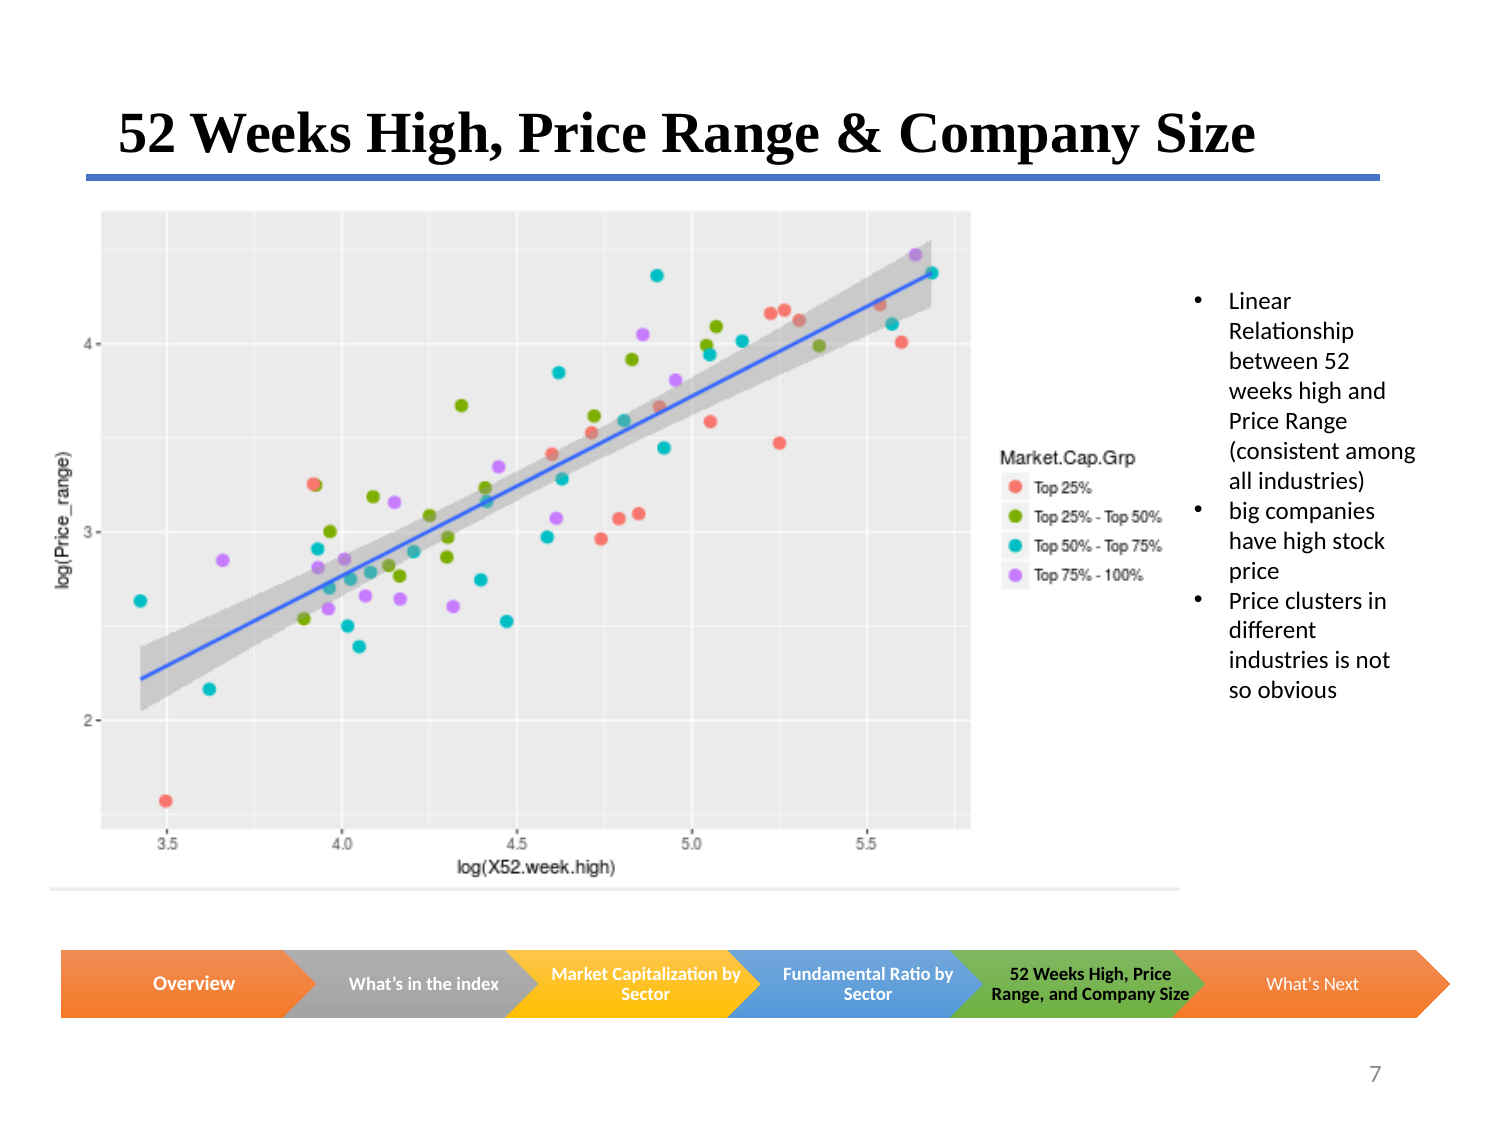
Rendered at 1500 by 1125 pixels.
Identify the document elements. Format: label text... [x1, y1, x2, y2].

title 52 Weeks High, Price Range & Company Size [103, 59, 1397, 277]
slide_number 7 [1059, 1042, 1397, 1103]
text_box Linear Relationship between 52 weeks high and Price Range (consistent among all industries) big companies have high stock price Price clusters in different industries is not so obvious [1180, 277, 1433, 772]
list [50, 206, 1180, 891]
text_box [60, 949, 1450, 1019]
